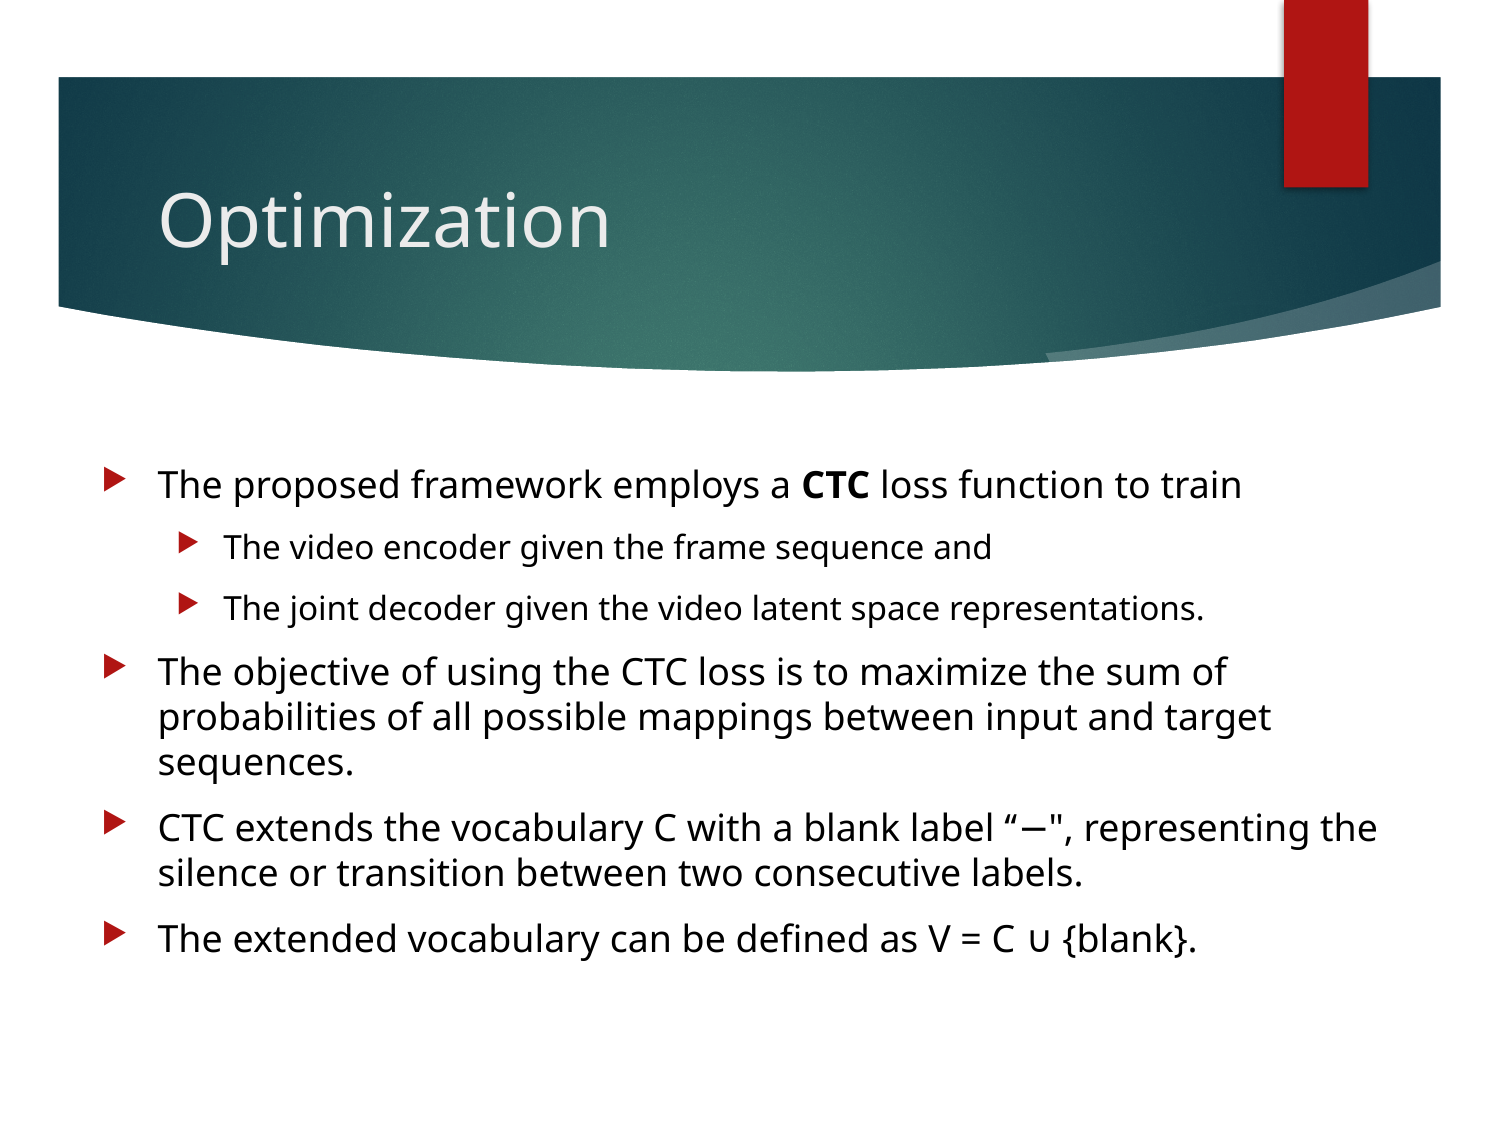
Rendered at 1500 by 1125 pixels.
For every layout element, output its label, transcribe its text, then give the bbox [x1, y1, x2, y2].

title Optimization [142, 159, 1228, 276]
list The proposed framework employs a CTC loss function to train The video encoder given the frame sequence and The joint decoder given the video latent space representations. The objective of using the CTC loss is to maximize the sum of probabilities of all possible mappings between input and target sequences. CTC extends the vocabulary C with a blank label ‘‘−", representing the silence or transition between two consecutive labels. The extended vocabulary can be defined as V = C ∪ {blank}. [86, 453, 1414, 1014]
